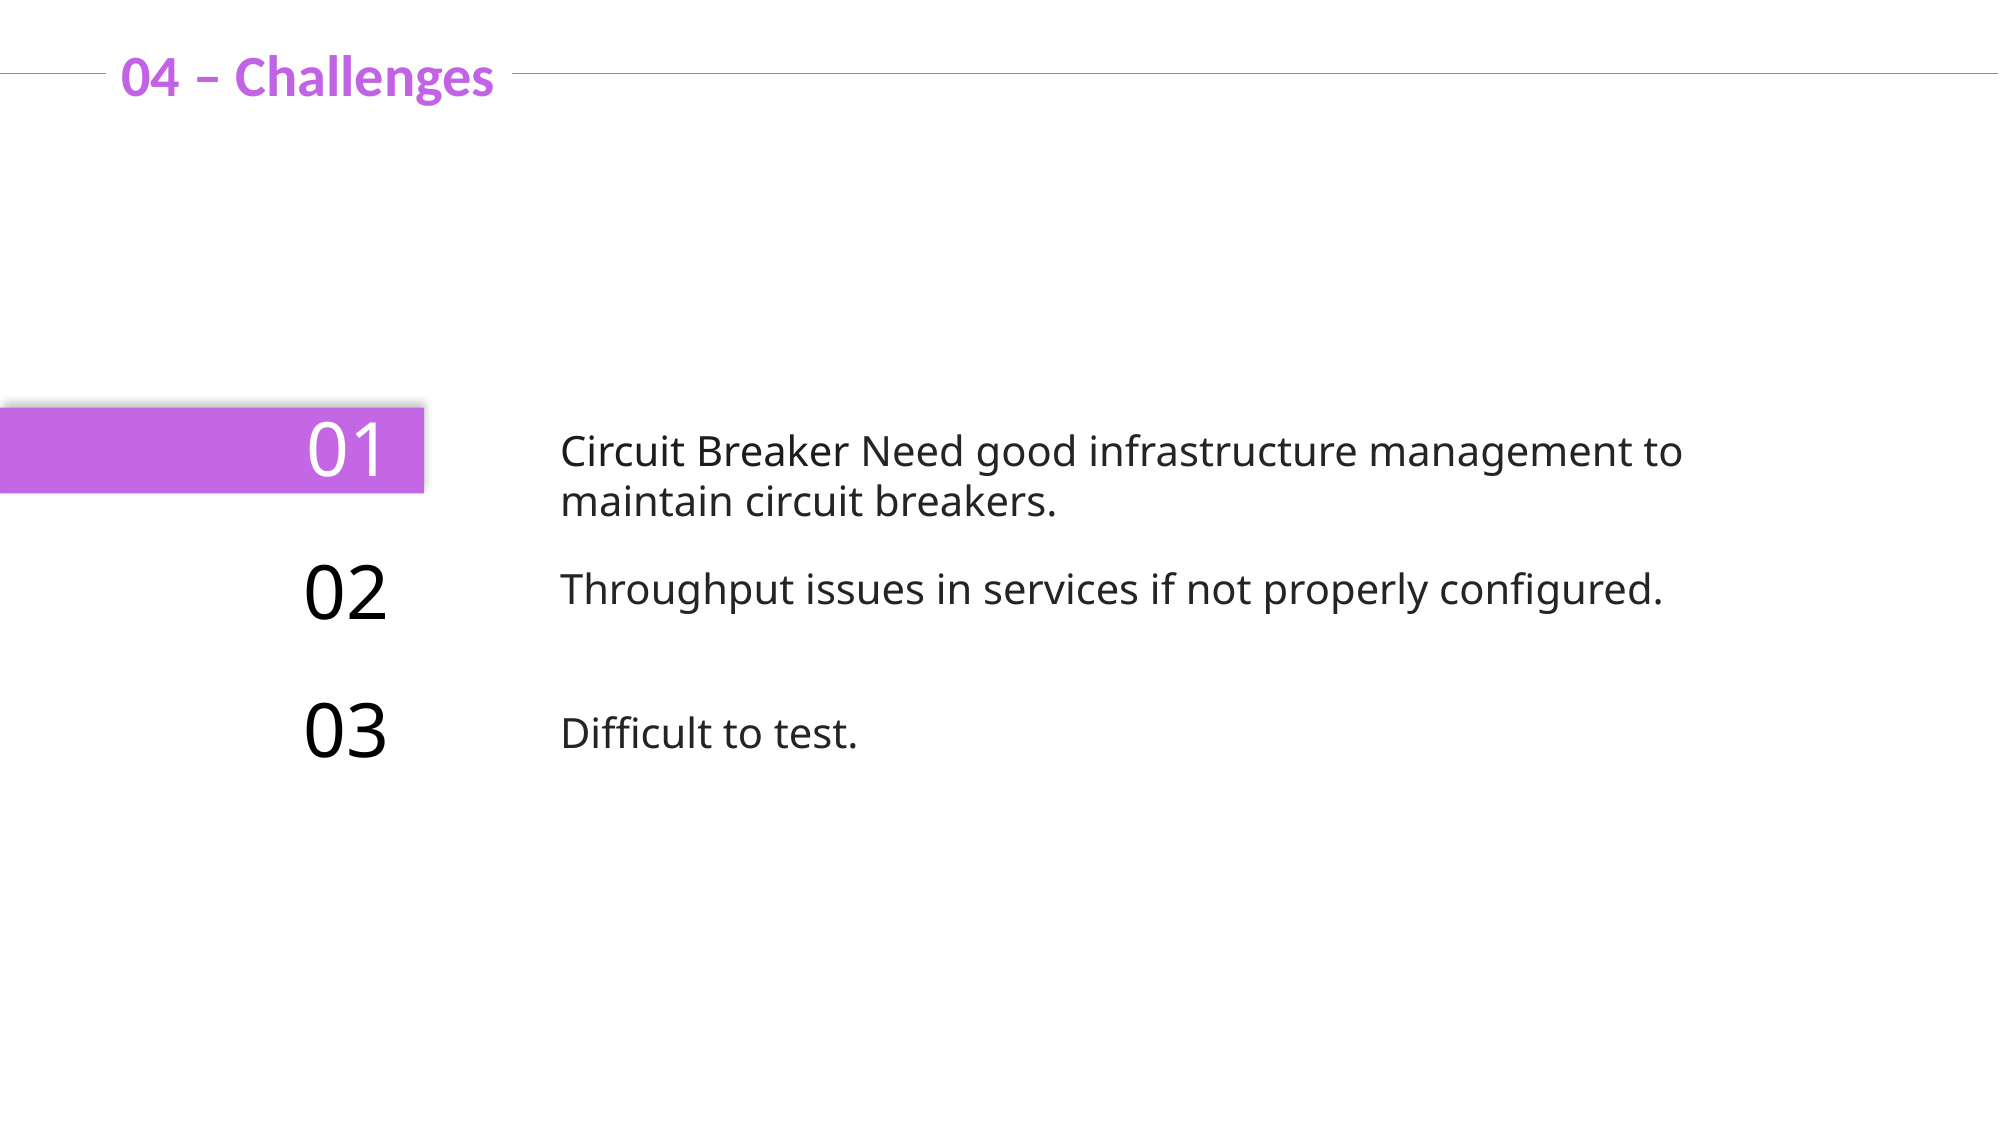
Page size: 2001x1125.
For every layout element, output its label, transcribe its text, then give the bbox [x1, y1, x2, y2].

text_box Throughput issues in services if not properly configured. [545, 554, 1881, 620]
text_box Difficult to test. [545, 698, 1881, 764]
text_box [408, 407, 425, 494]
text_box 04 – Challenges [106, 74, 513, 116]
text_box [0, 407, 286, 494]
text_box 02 [284, 536, 405, 642]
text_box Circuit Breaker Need good infrastructure management to maintain circuit breakers. [545, 417, 1881, 533]
text_box 03 [284, 675, 405, 781]
text_box 04 – Challenges [106, 31, 513, 73]
text_box 01 [286, 394, 408, 500]
